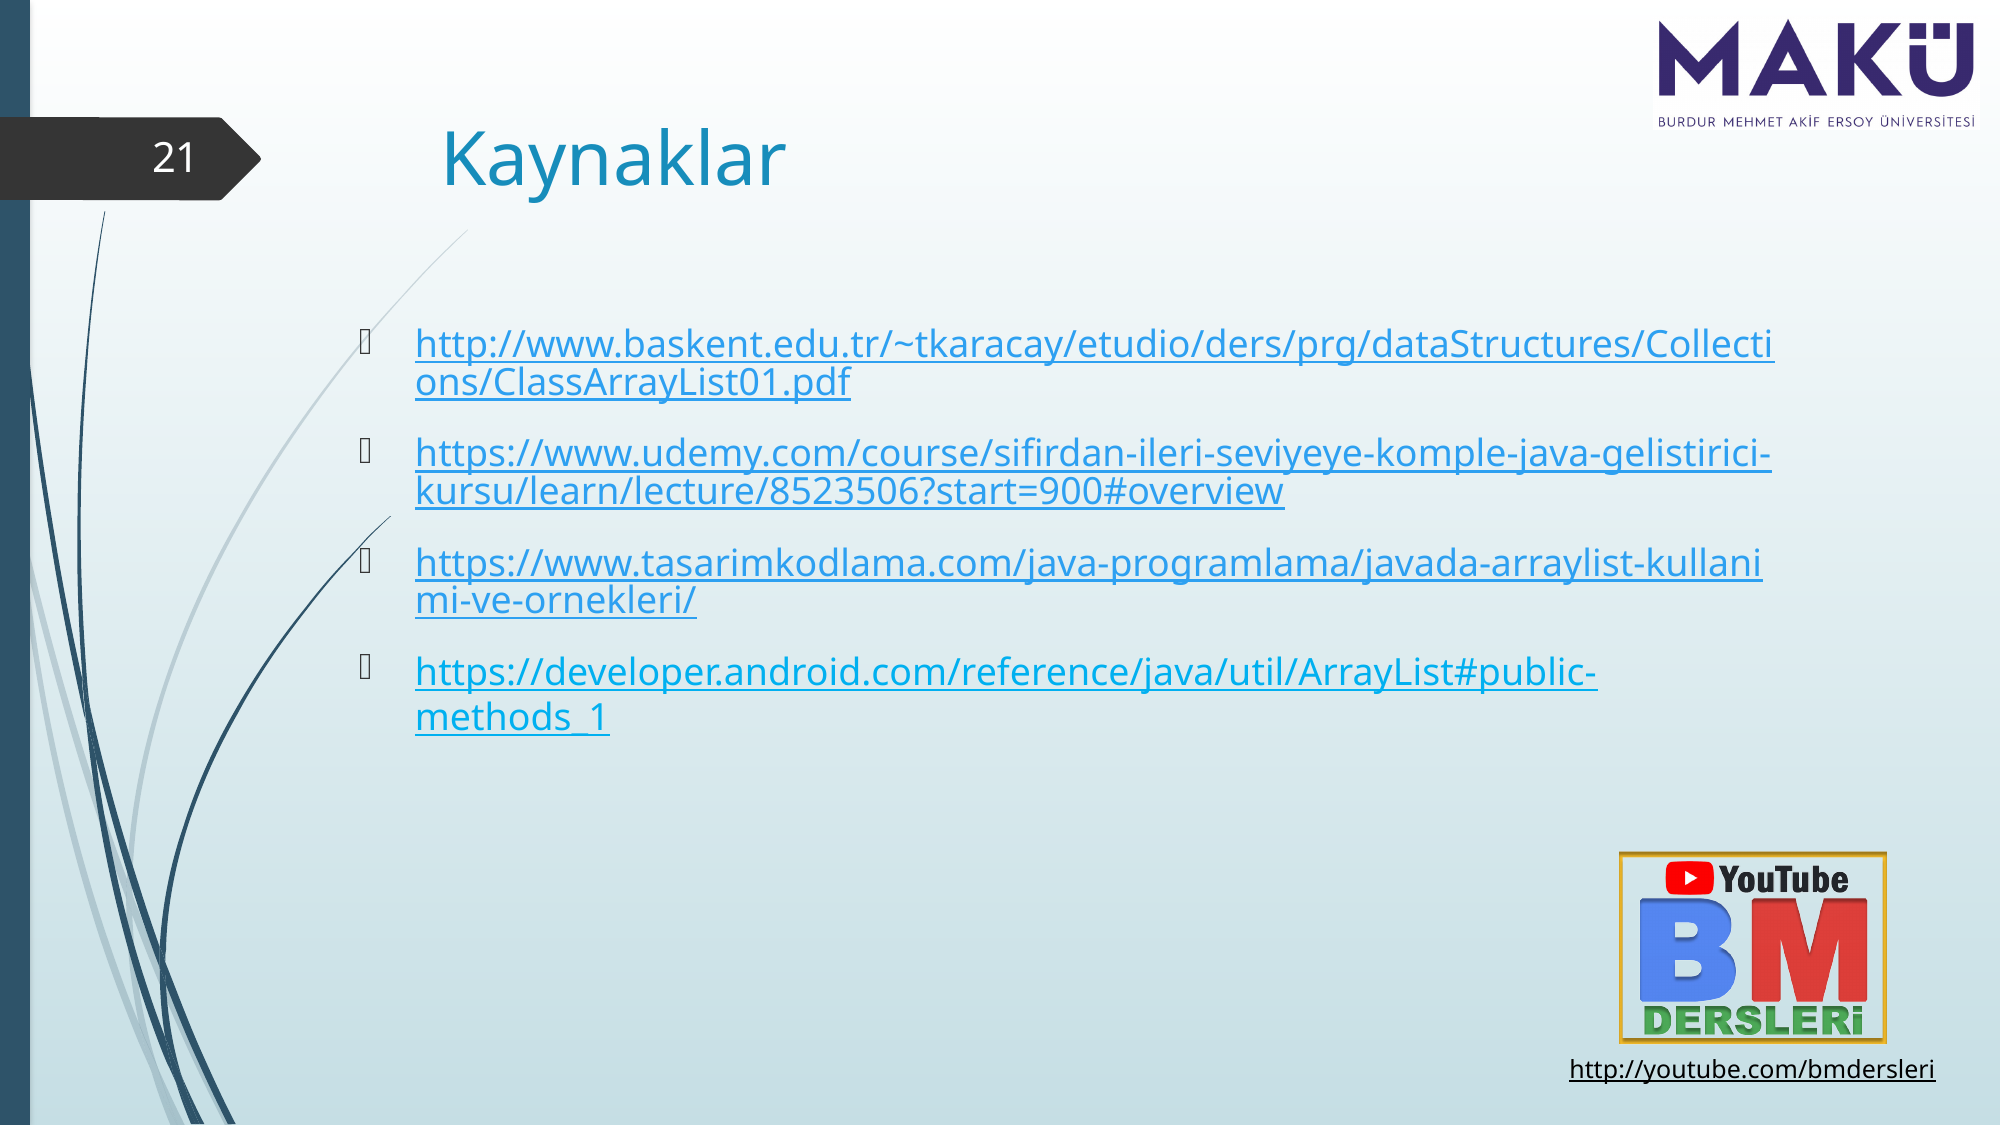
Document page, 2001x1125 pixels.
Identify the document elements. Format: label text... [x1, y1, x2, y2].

title Kaynaklar [425, 102, 1888, 313]
picture [1652, 16, 1981, 130]
slide_number 21 [87, 129, 216, 190]
list http://www.baskent.edu.tr/~tkaracay/etudio/ders/prg/dataStructures/Collections/ClassArrayList01.pdf https://www.udemy.com/course/sifirdan-ileri-seviyeye-komple-java-gelistirici-kursu/learn/lecture/8523506?start=900#overview https://www.tasarimkodlama.com/java-programlama/javada-arraylist-kullanimi-ve-ornekleri/ https://developer.android.com/reference/java/util/ArrayList#public-methods_1 [343, 312, 1807, 933]
text_box http://youtube.com/bmdersleri [1525, 1045, 1981, 1095]
picture [1606, 812, 1899, 1081]
